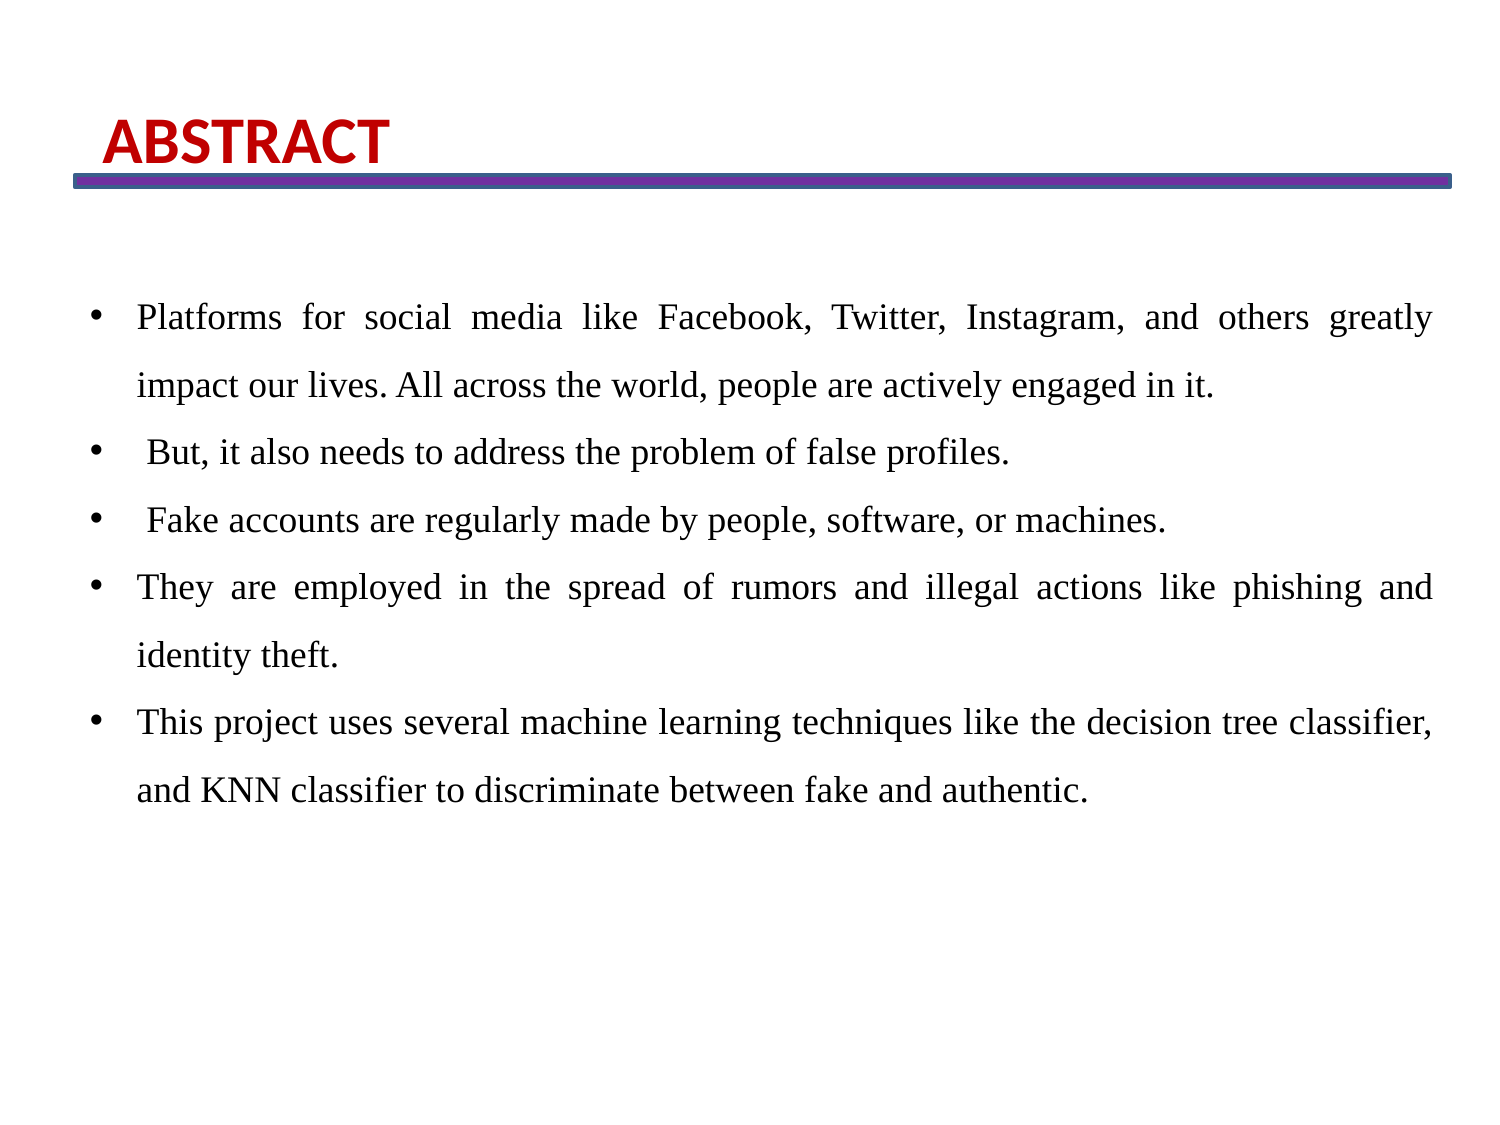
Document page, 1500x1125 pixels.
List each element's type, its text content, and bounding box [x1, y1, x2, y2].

text_box ABSTRACT [87, 89, 688, 185]
text_box Platforms for social media like Facebook, Twitter, Instagram, and others greatly impact our lives. All across the world, people are actively engaged in it. But, it also needs to address the problem of false profiles. Fake accounts are regularly made by people, software, or machines. They are employed in the spread of rumors and illegal actions like phishing and identity theft. This project uses several machine learning techniques like the decision tree classifier, and KNN classifier to discriminate between fake and authentic. [75, 262, 1450, 818]
text_box [75, 174, 1450, 188]
